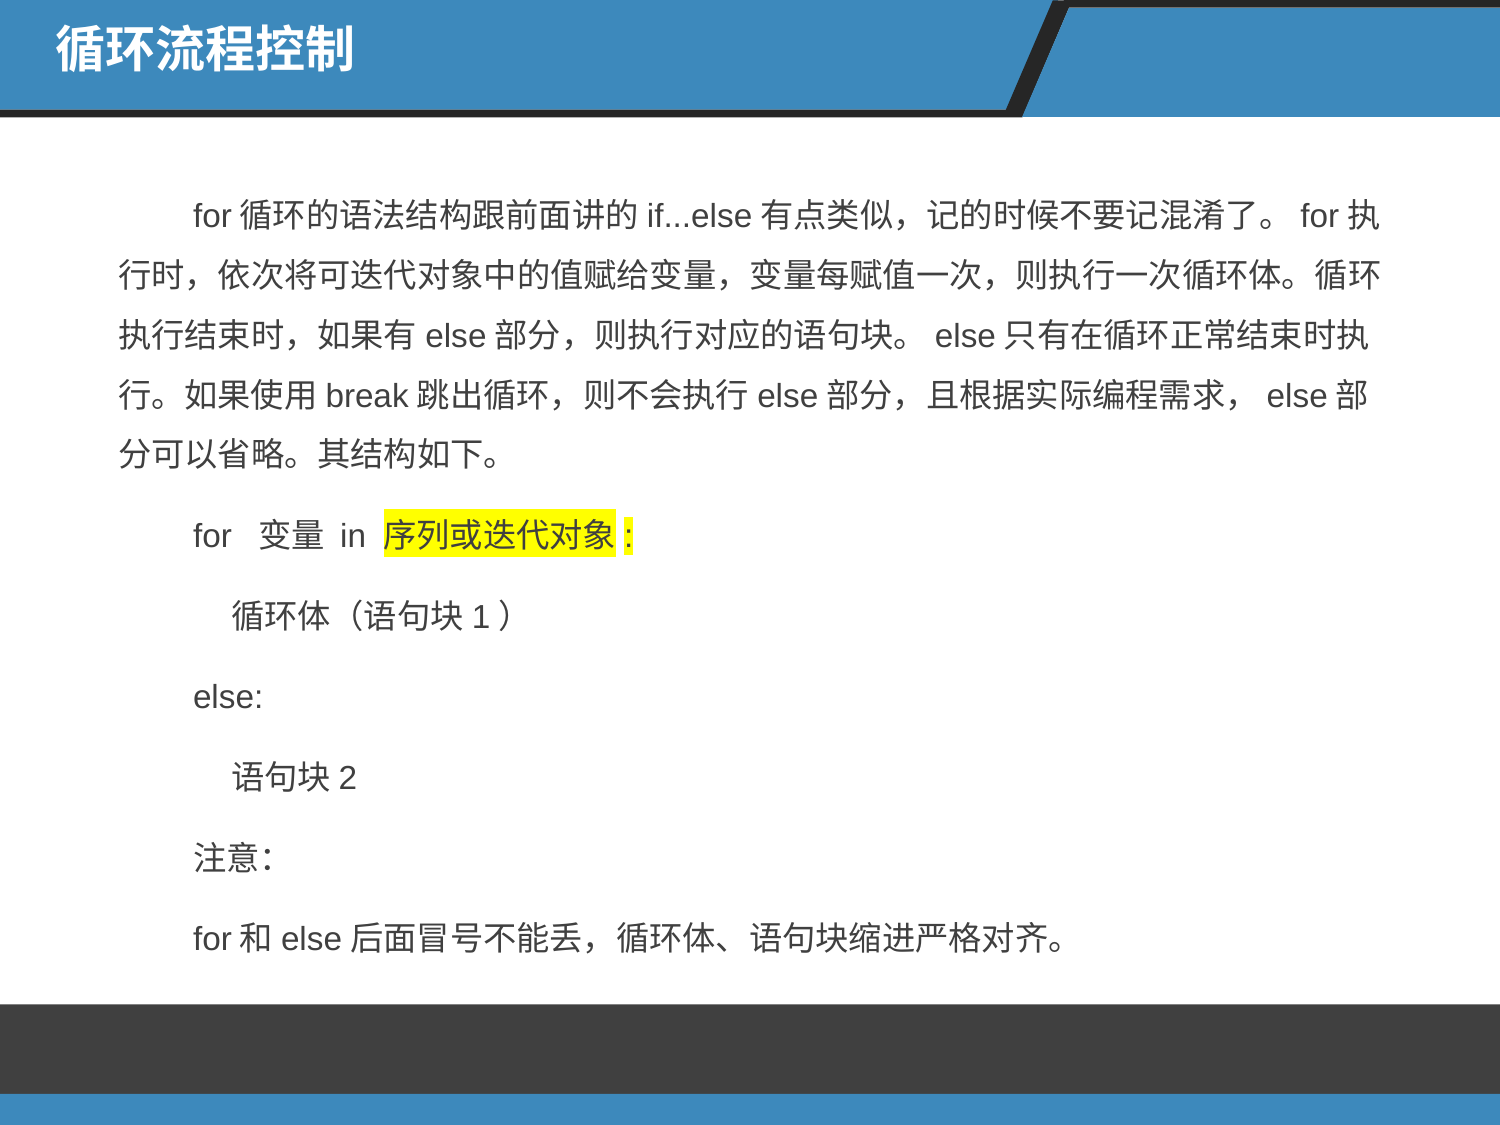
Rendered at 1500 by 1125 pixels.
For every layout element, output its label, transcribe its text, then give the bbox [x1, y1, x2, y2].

list for循环的语法结构跟前面讲的if...else有点类似，记的时候不要记混淆了。for执行时，依次将可迭代对象中的值赋给变量，变量每赋值一次，则执行一次循环体。循环执行结束时，如果有else部分，则执行对应的语句块。else只有在循环正常结束时执行。如果使用break跳出循环，则不会执行else部分，且根据实际编程需求，else部分可以省略。其结构如下。 for 变量 in 序列或迭代对象: 循环体（语句块1） else: 语句块2 注意： for和else后面冒号不能丢，循环体、语句块缩进严格对齐。 [103, 167, 1397, 987]
text_box 循环流程控制 [40, 17, 653, 111]
